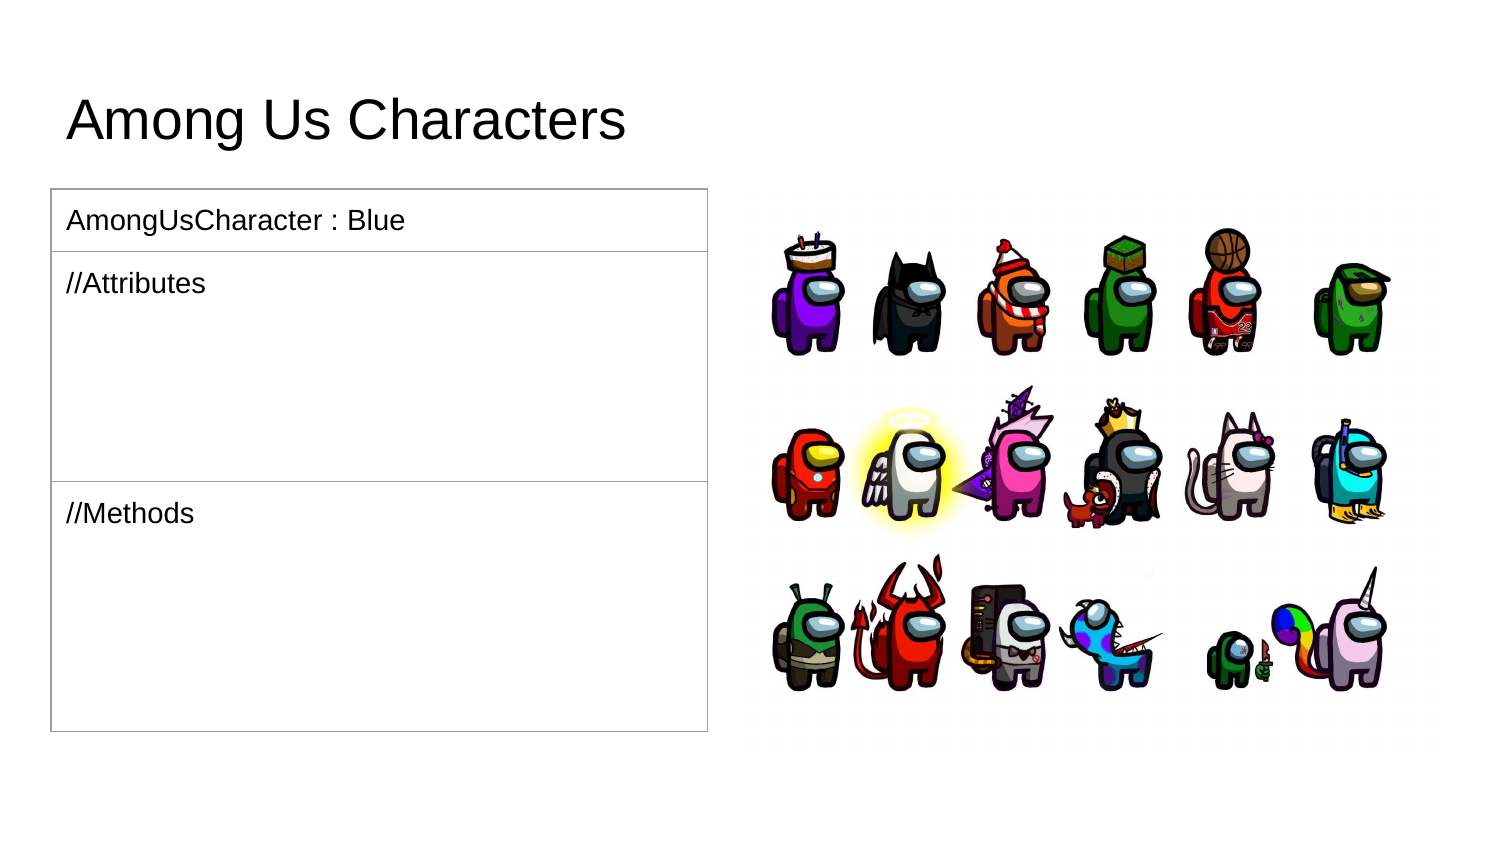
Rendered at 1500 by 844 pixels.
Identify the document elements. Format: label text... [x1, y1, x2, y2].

table_header AmongUsCharacter : Blue [52, 190, 707, 251]
table_cell //Attributes [52, 252, 707, 481]
table_cell //Methods [52, 482, 707, 731]
picture [737, 188, 1450, 750]
title Among Us Characters [51, 72, 1449, 167]
